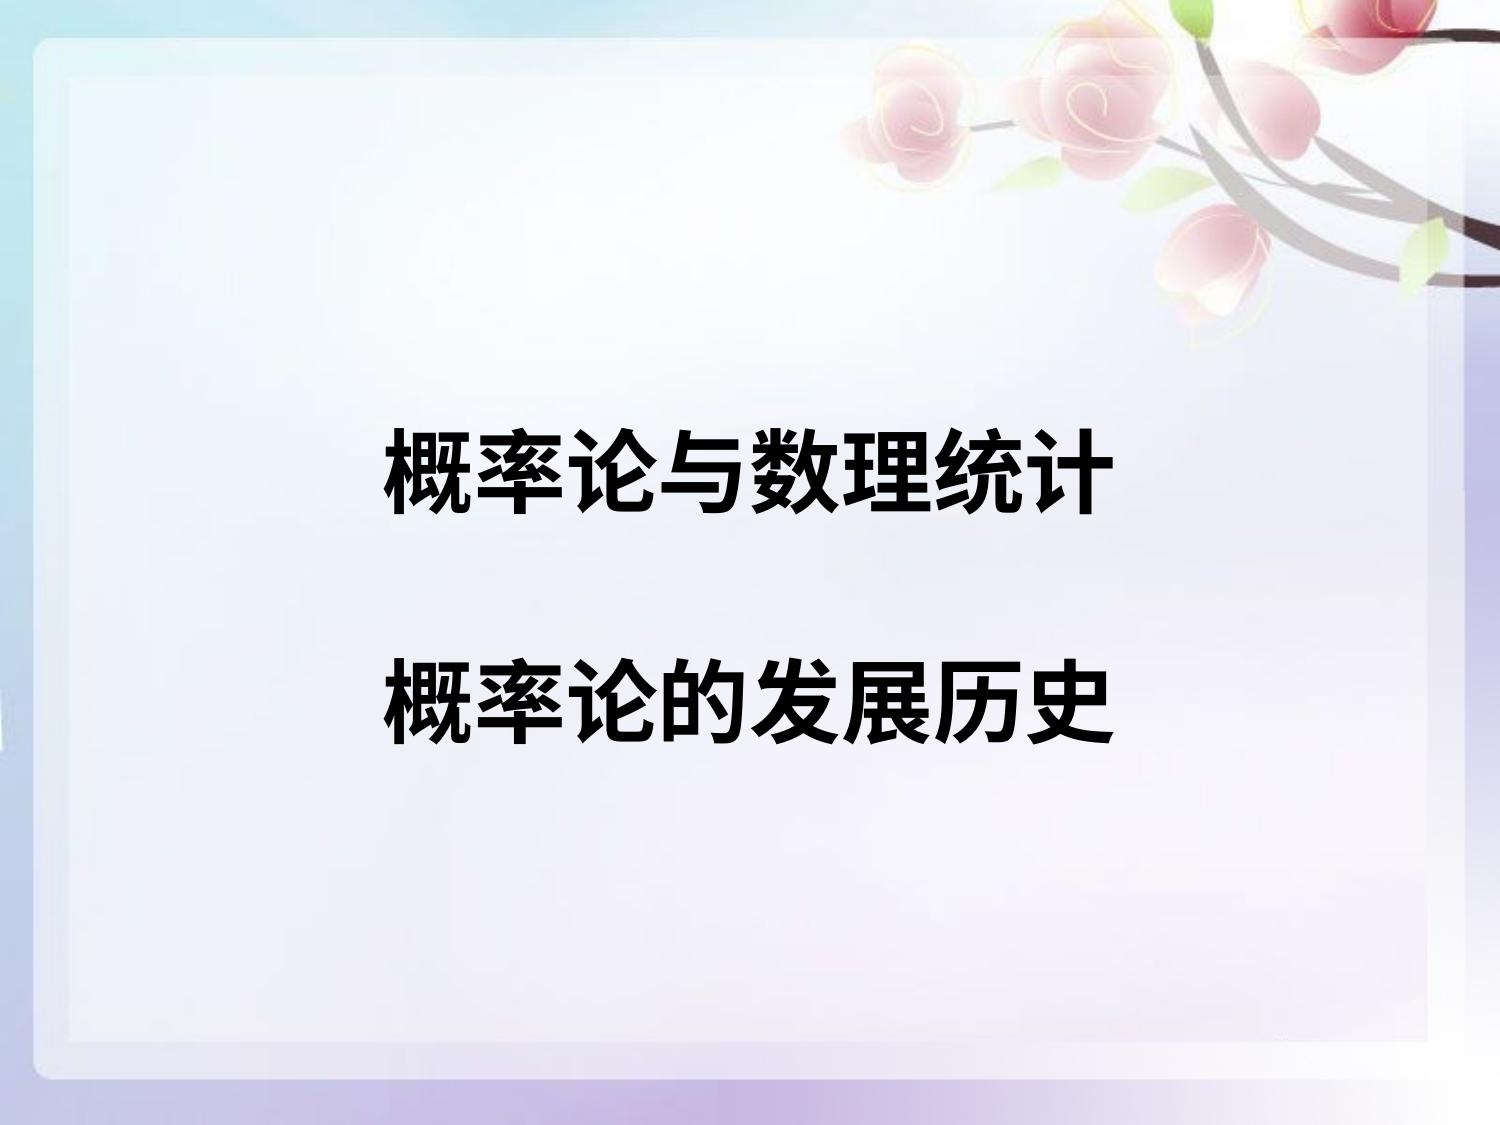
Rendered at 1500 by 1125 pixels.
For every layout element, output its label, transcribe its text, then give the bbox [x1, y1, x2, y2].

subtitle 概率论的发展历史 [224, 637, 1276, 926]
title 概率论与数理统计 [112, 349, 1388, 591]
picture [0, 0, 1500, 1125]
